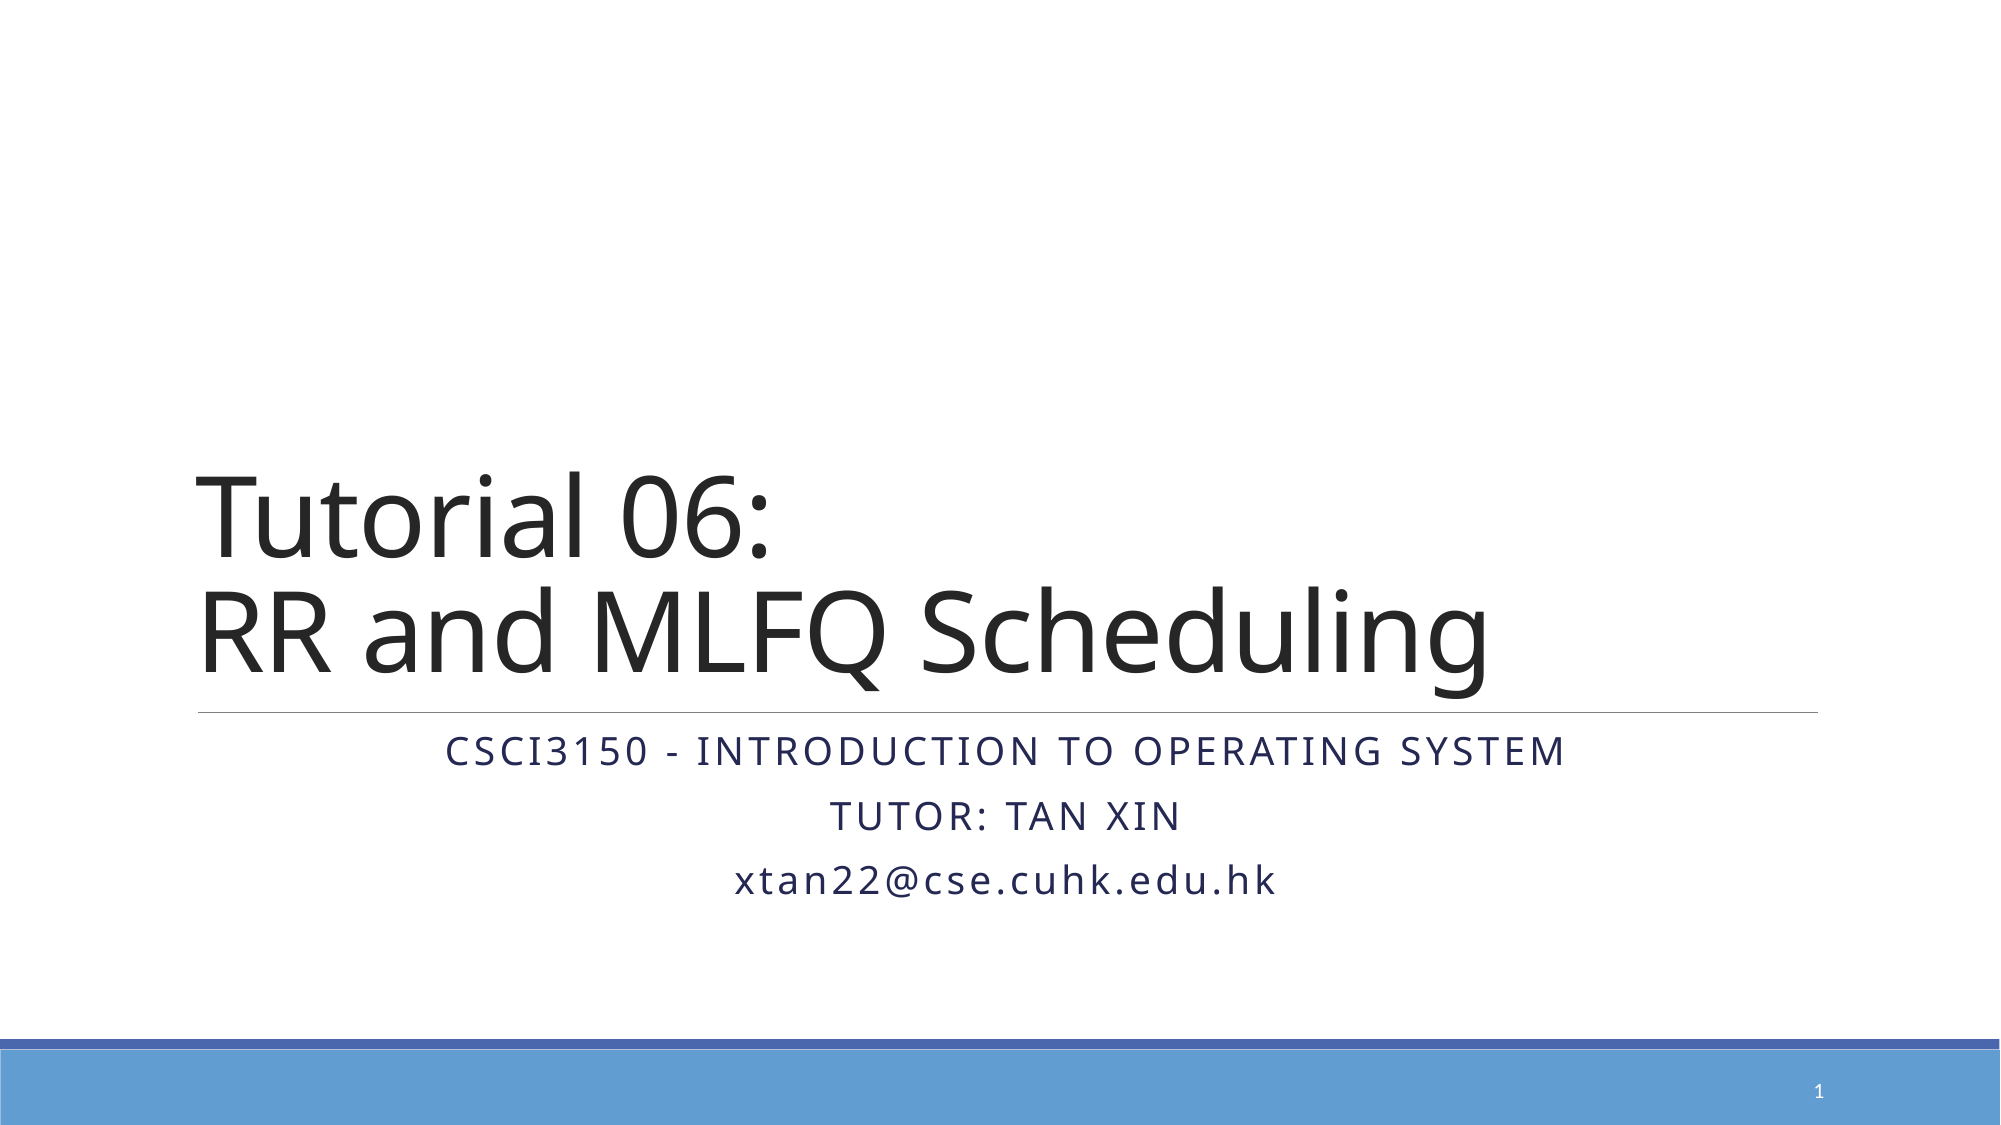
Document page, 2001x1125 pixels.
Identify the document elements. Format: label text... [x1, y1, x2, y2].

title Tutorial 06: RR and MLFQ Scheduling [180, 358, 1861, 703]
slide_number 1 [1624, 1059, 1840, 1120]
subtitle CSCI3150 - Introduction to operating system Tutor: TAN Xin xtan22@cse.cuhk.edu.hk [180, 724, 1830, 912]
